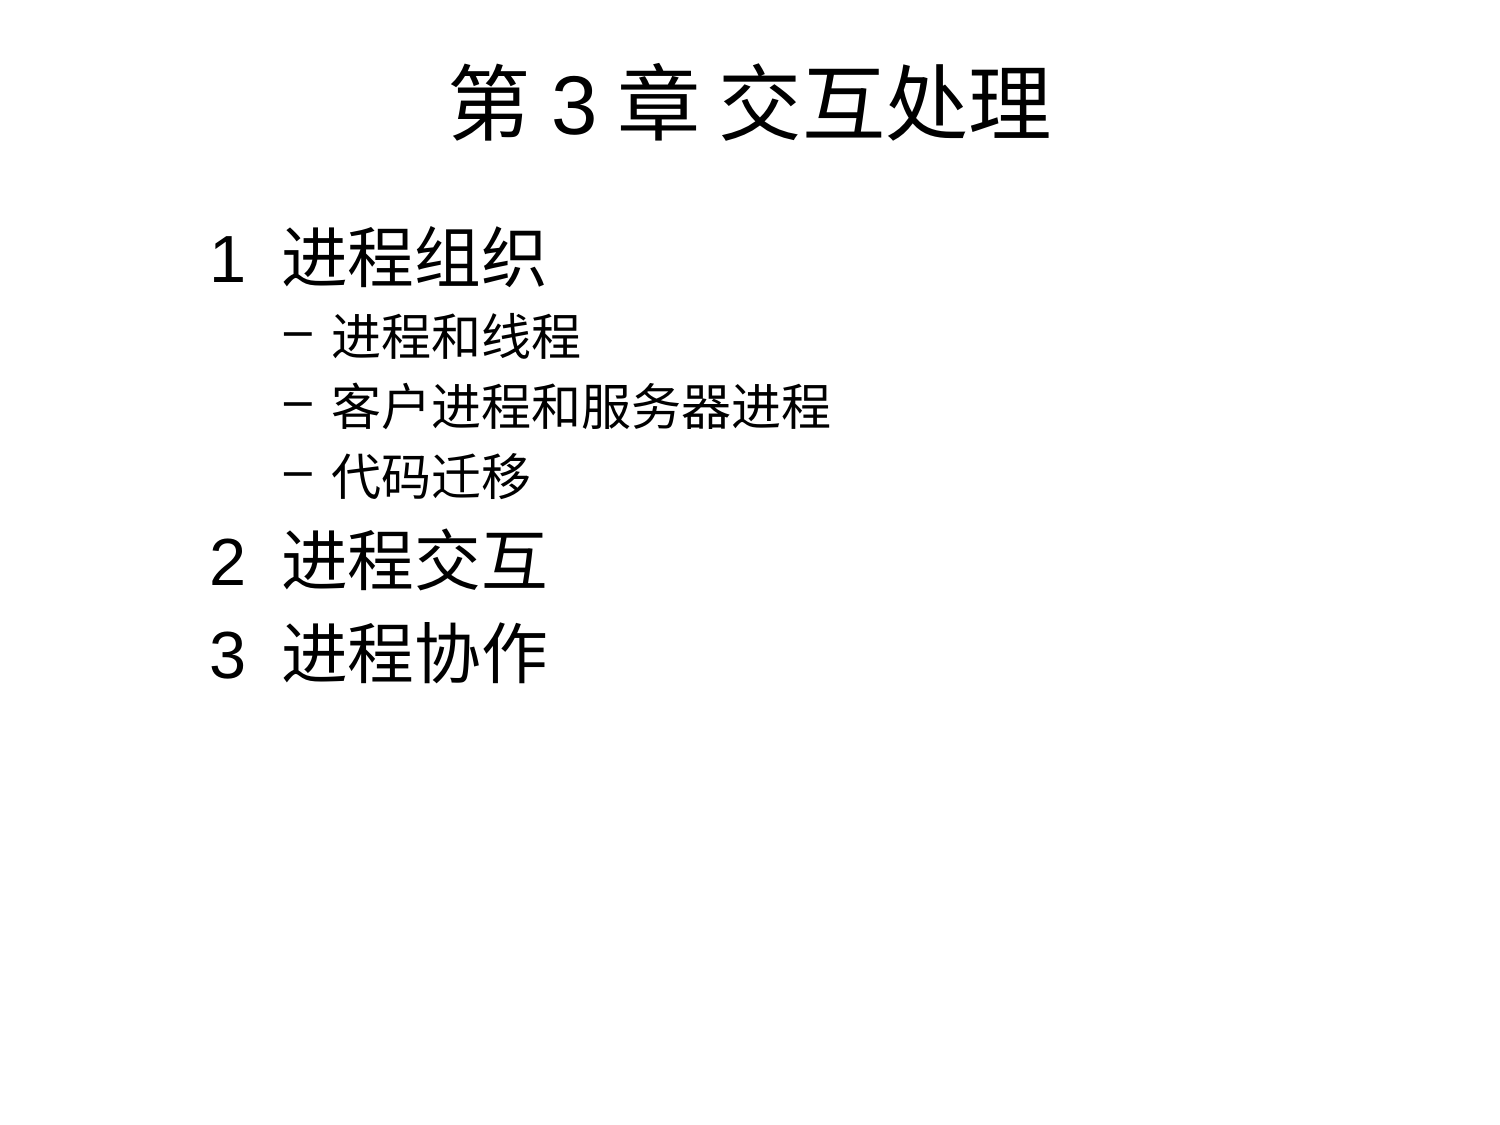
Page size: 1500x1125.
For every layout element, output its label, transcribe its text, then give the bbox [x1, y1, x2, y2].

title 第3章 交互处理 [75, 7, 1425, 195]
list 1 进程组织 进程和线程 客户进程和服务器进程 代码迁移 2 进程交互 3 进程协作 [194, 208, 1425, 1083]
